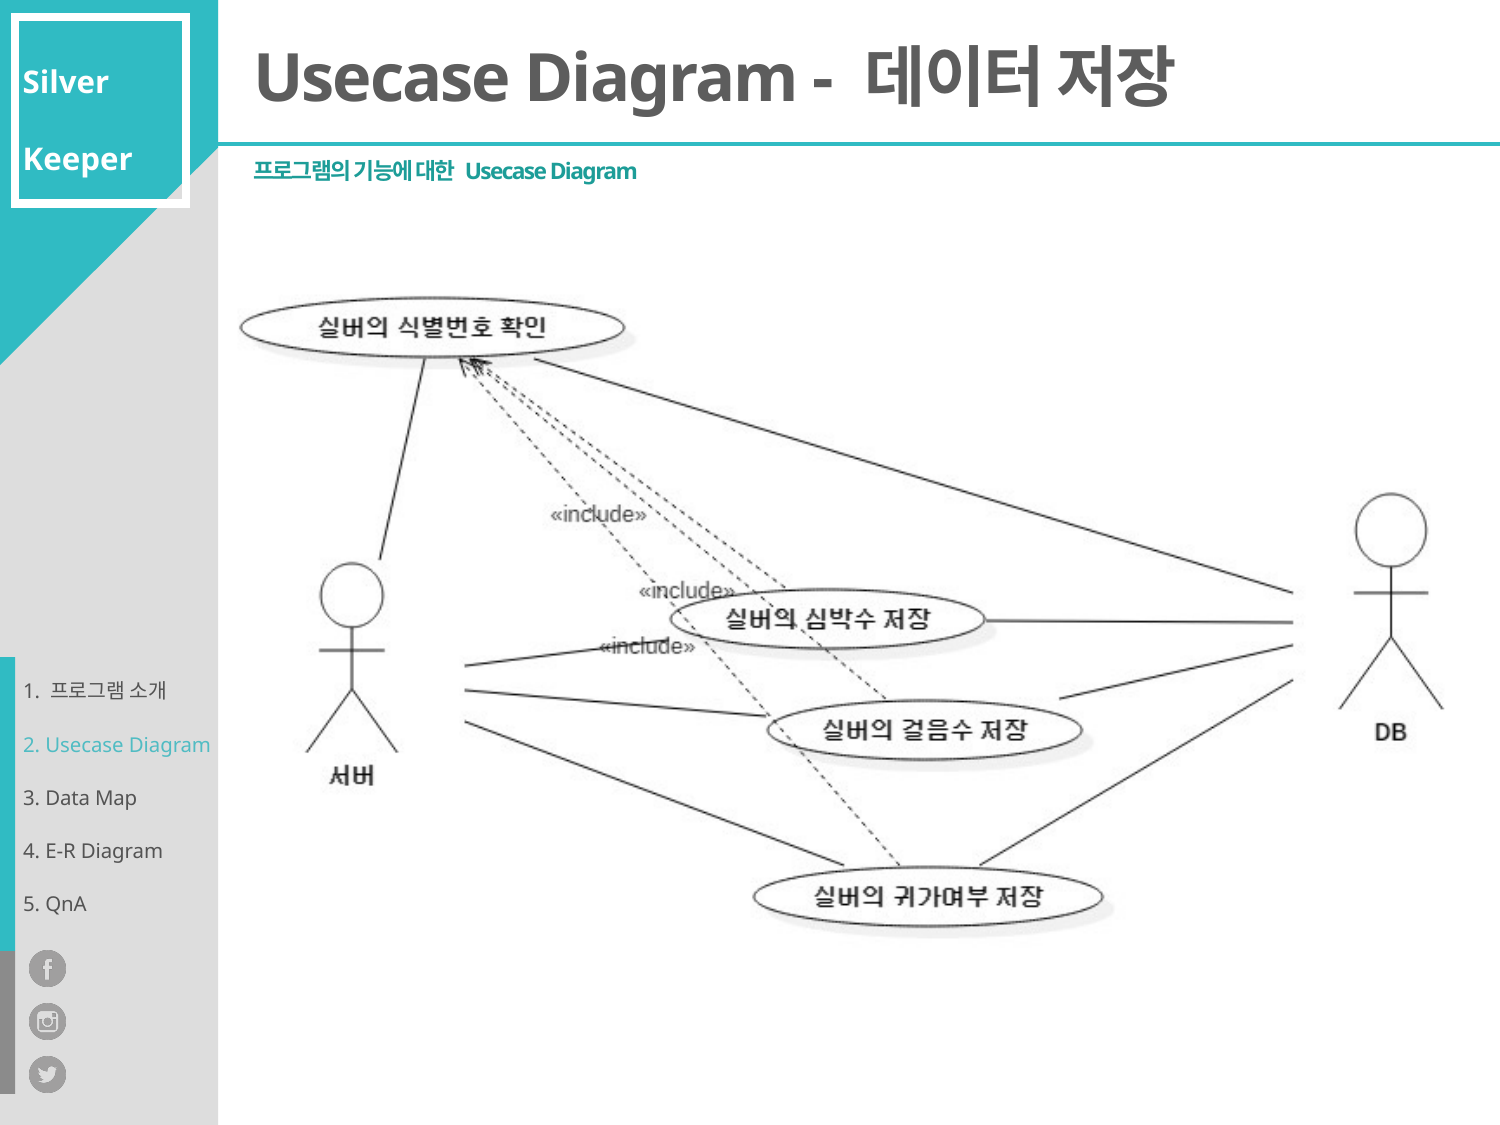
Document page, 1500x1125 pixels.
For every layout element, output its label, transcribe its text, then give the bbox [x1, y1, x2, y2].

list 프로그램의 기능에 대한 Usecase Diagram [245, 149, 1500, 195]
picture [223, 281, 1500, 996]
text_box 1. 프로그램 소개 2. Usecase Diagram 3. Data Map 4. E-R Diagram 5. QnA [16, 662, 223, 924]
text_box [29, 950, 66, 1093]
title Usecase Diagram - 데이터 저장 [245, 20, 1192, 139]
text_box [0, 951, 16, 1094]
text_box [0, 657, 16, 951]
list Silver Keeper [11, 13, 190, 208]
